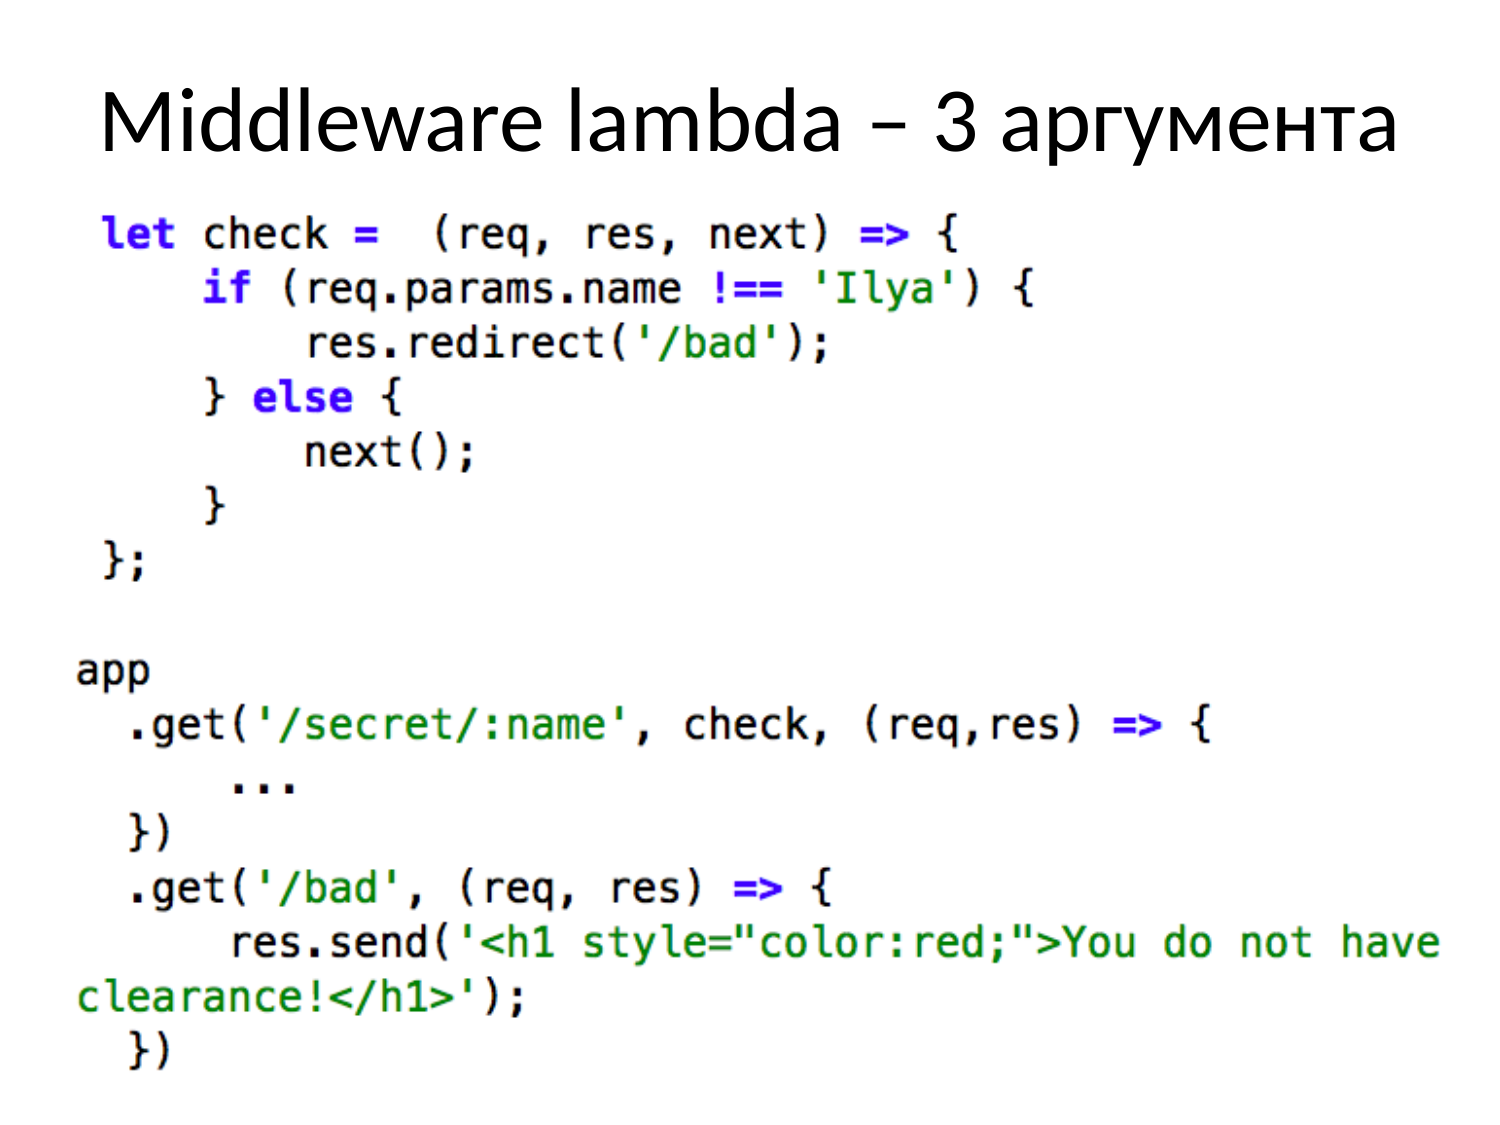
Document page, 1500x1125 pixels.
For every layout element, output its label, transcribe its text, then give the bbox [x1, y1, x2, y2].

title Middleware lambda – 3 аргумента [75, 20, 1425, 173]
picture [65, 175, 1452, 1086]
